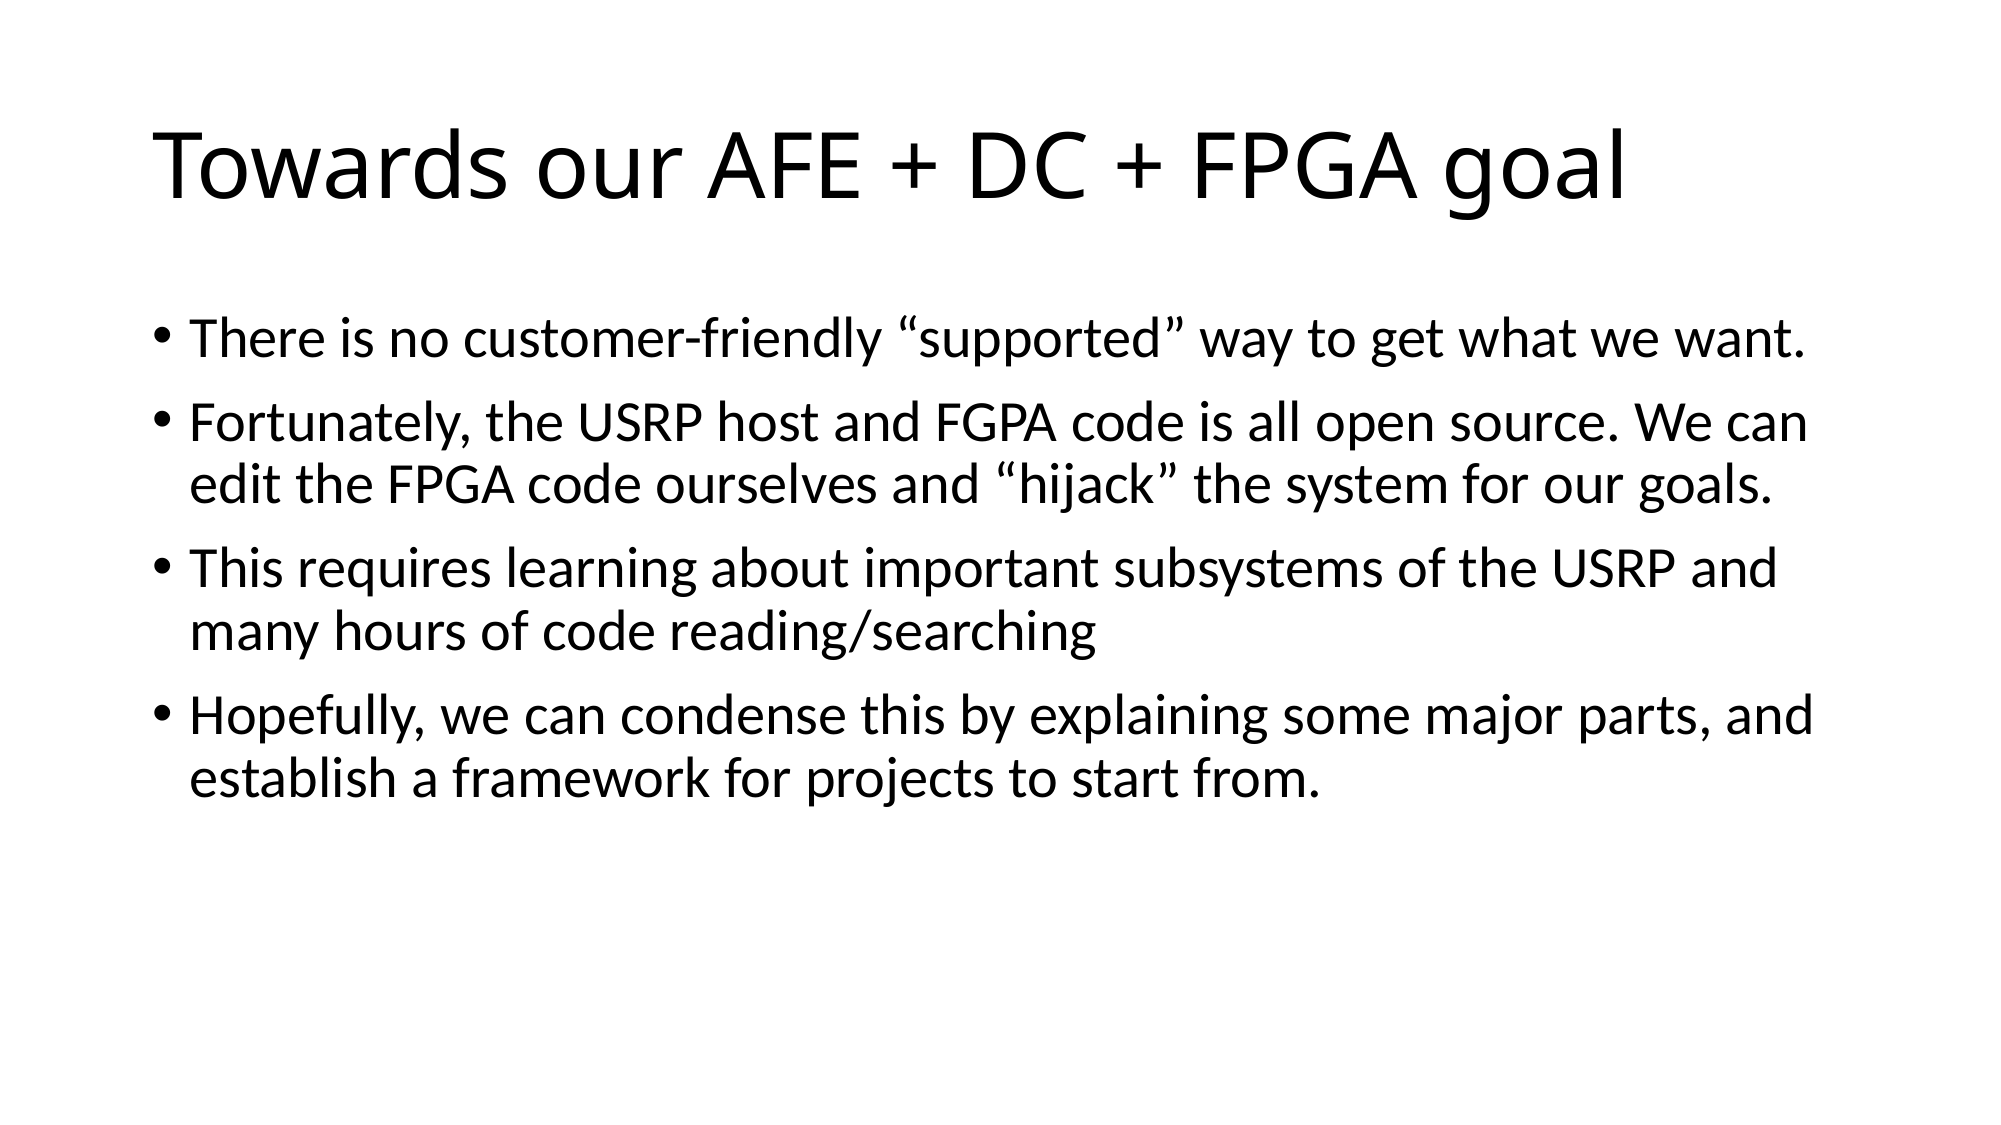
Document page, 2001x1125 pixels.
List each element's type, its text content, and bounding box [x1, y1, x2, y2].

title Towards our AFE + DC + FPGA goal [137, 59, 1863, 278]
list There is no customer-friendly “supported” way to get what we want. Fortunately, the USRP host and FGPA code is all open source. We can edit the FPGA code ourselves and “hijack” the system for our goals. This requires learning about important subsystems of the USRP and many hours of code reading/searching Hopefully, we can condense this by explaining some major parts, and establish a framework for projects to start from. [137, 299, 1863, 1014]
